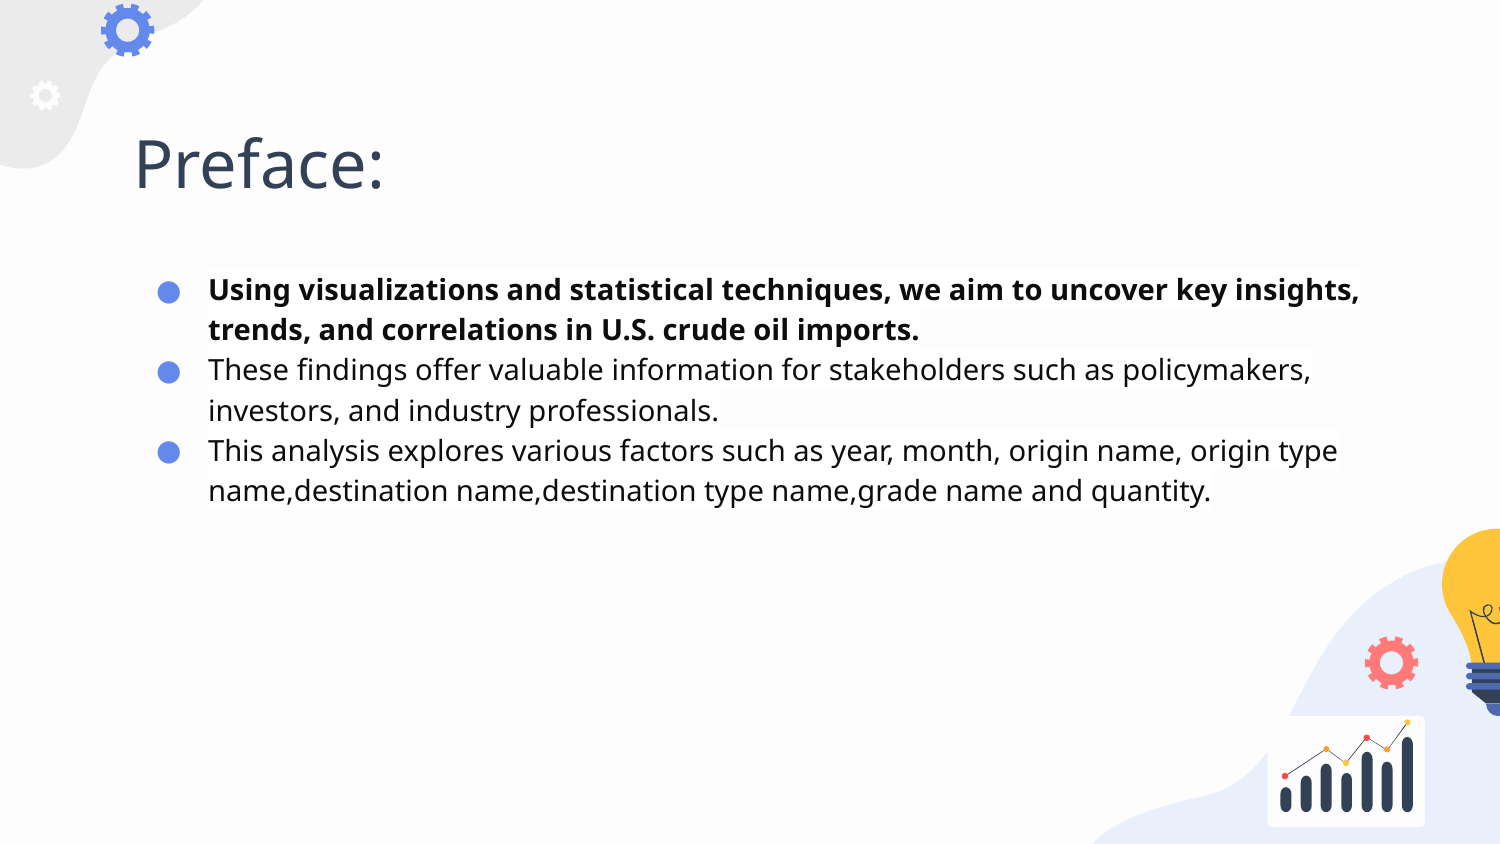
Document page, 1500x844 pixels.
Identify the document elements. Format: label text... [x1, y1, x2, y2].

subtitle Using visualizations and statistical techniques, we aim to uncover key insights, trends, and correlations in U.S. crude oil imports. These findings offer valuable information for stakeholders such as policymakers, investors, and industry professionals. This analysis explores various factors such as year, month, origin name, origin type name,destination name,destination type name,grade name and quantity. [118, 251, 1382, 579]
title Preface: [118, 106, 1382, 201]
